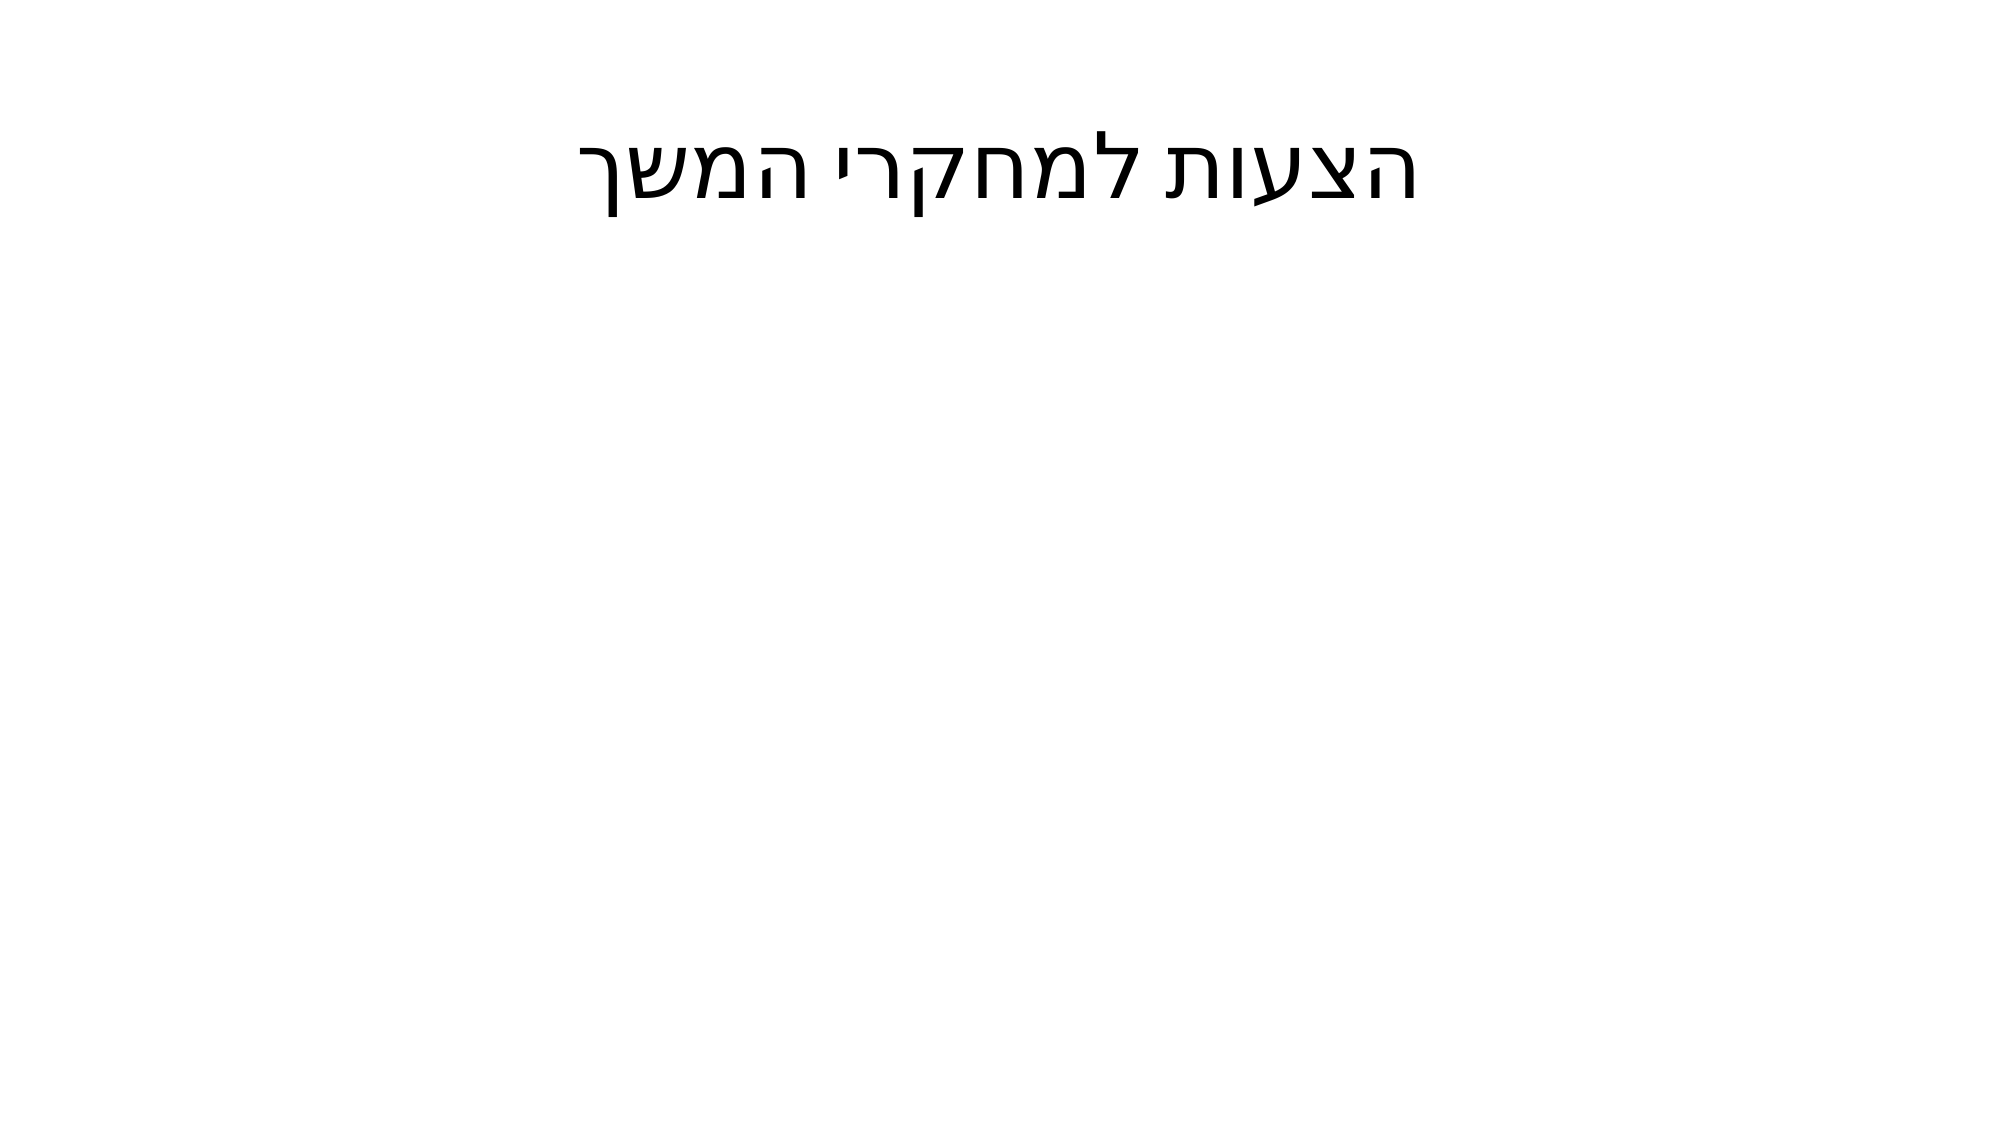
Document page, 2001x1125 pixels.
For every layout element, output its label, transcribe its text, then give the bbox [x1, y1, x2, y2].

title הצעות למחקרי המשך [137, 59, 1863, 278]
